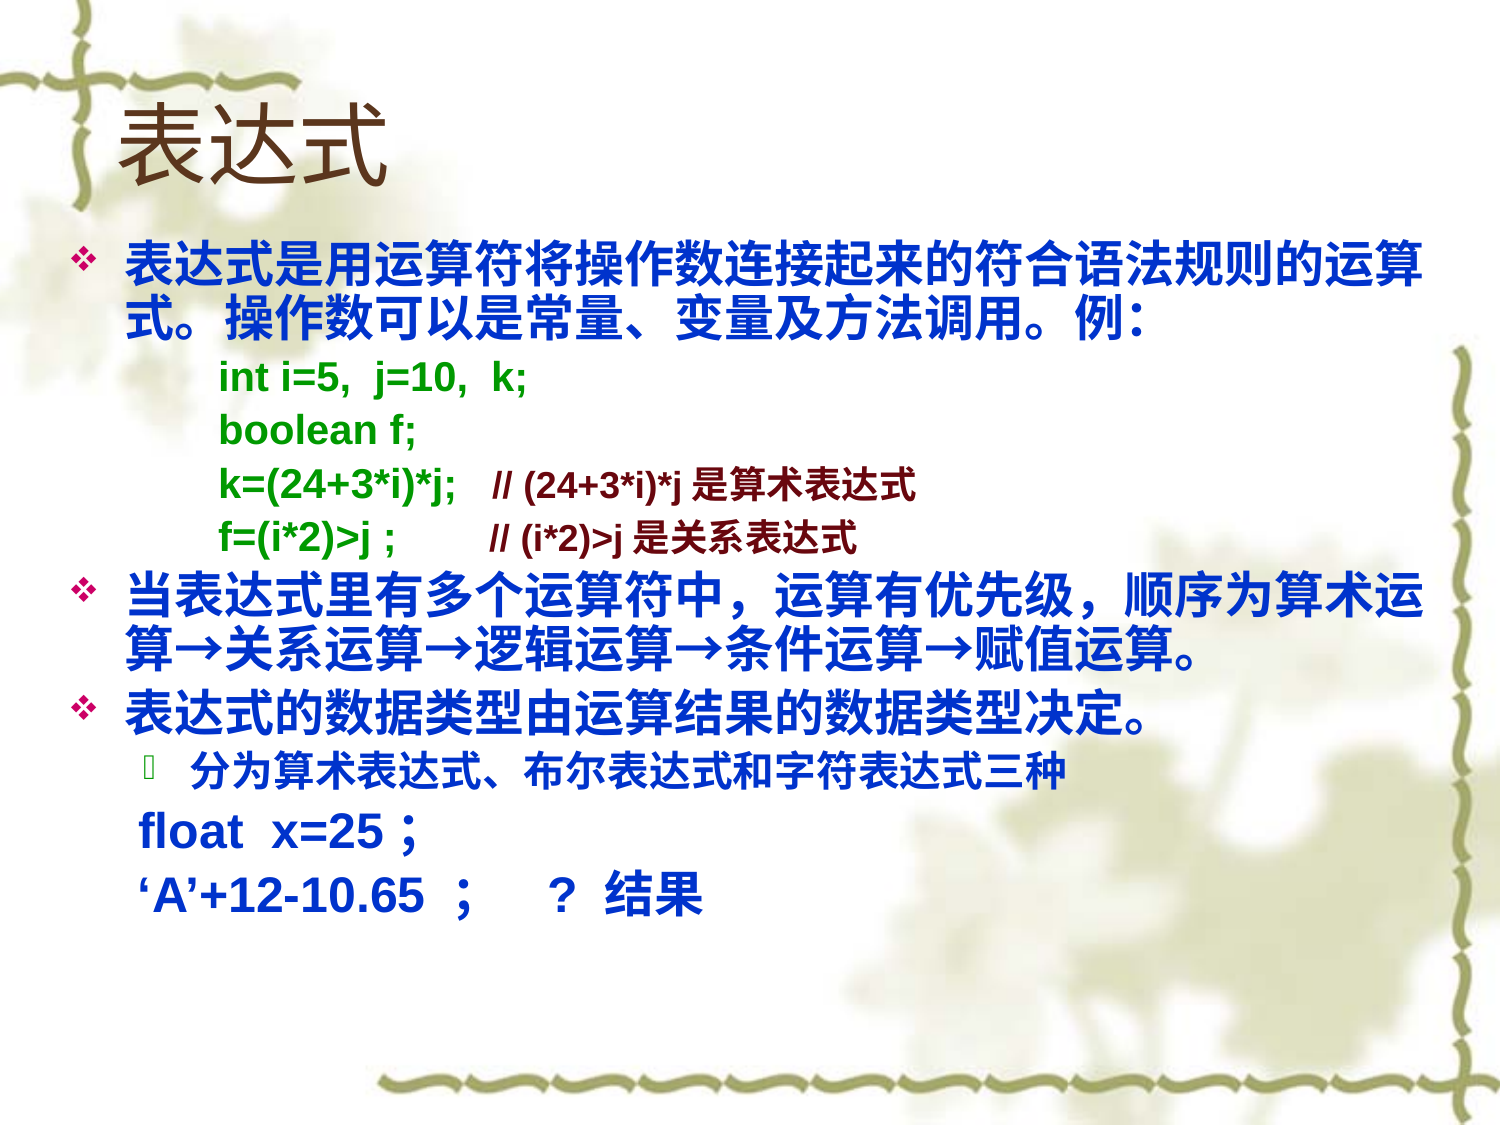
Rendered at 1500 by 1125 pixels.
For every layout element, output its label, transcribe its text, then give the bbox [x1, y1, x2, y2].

title 表达式 [100, 77, 740, 209]
list 表达式是用运算符将操作数连接起来的符合语法规则的运算式。操作数可以是常量、变量及方法调用。例： int i=5, j=10, k; boolean f; k=(24+3*i)*j; // (24+3*i)*j是算术表达式 f=(i*2)>j ; // (i*2)>j是关系表达式 当表达式里有多个运算符中，运算有优先级，顺序为算术运算→关系运算→逻辑运算→条件运算→赋值运算。 表达式的数据类型由运算结果的数据类型决定。 分为算术表达式、布尔表达式和字符表达式三种 float x=25； ‘A’+12-10.65 ； ? 结果 [52, 231, 1455, 1036]
picture [0, 0, 1500, 1125]
